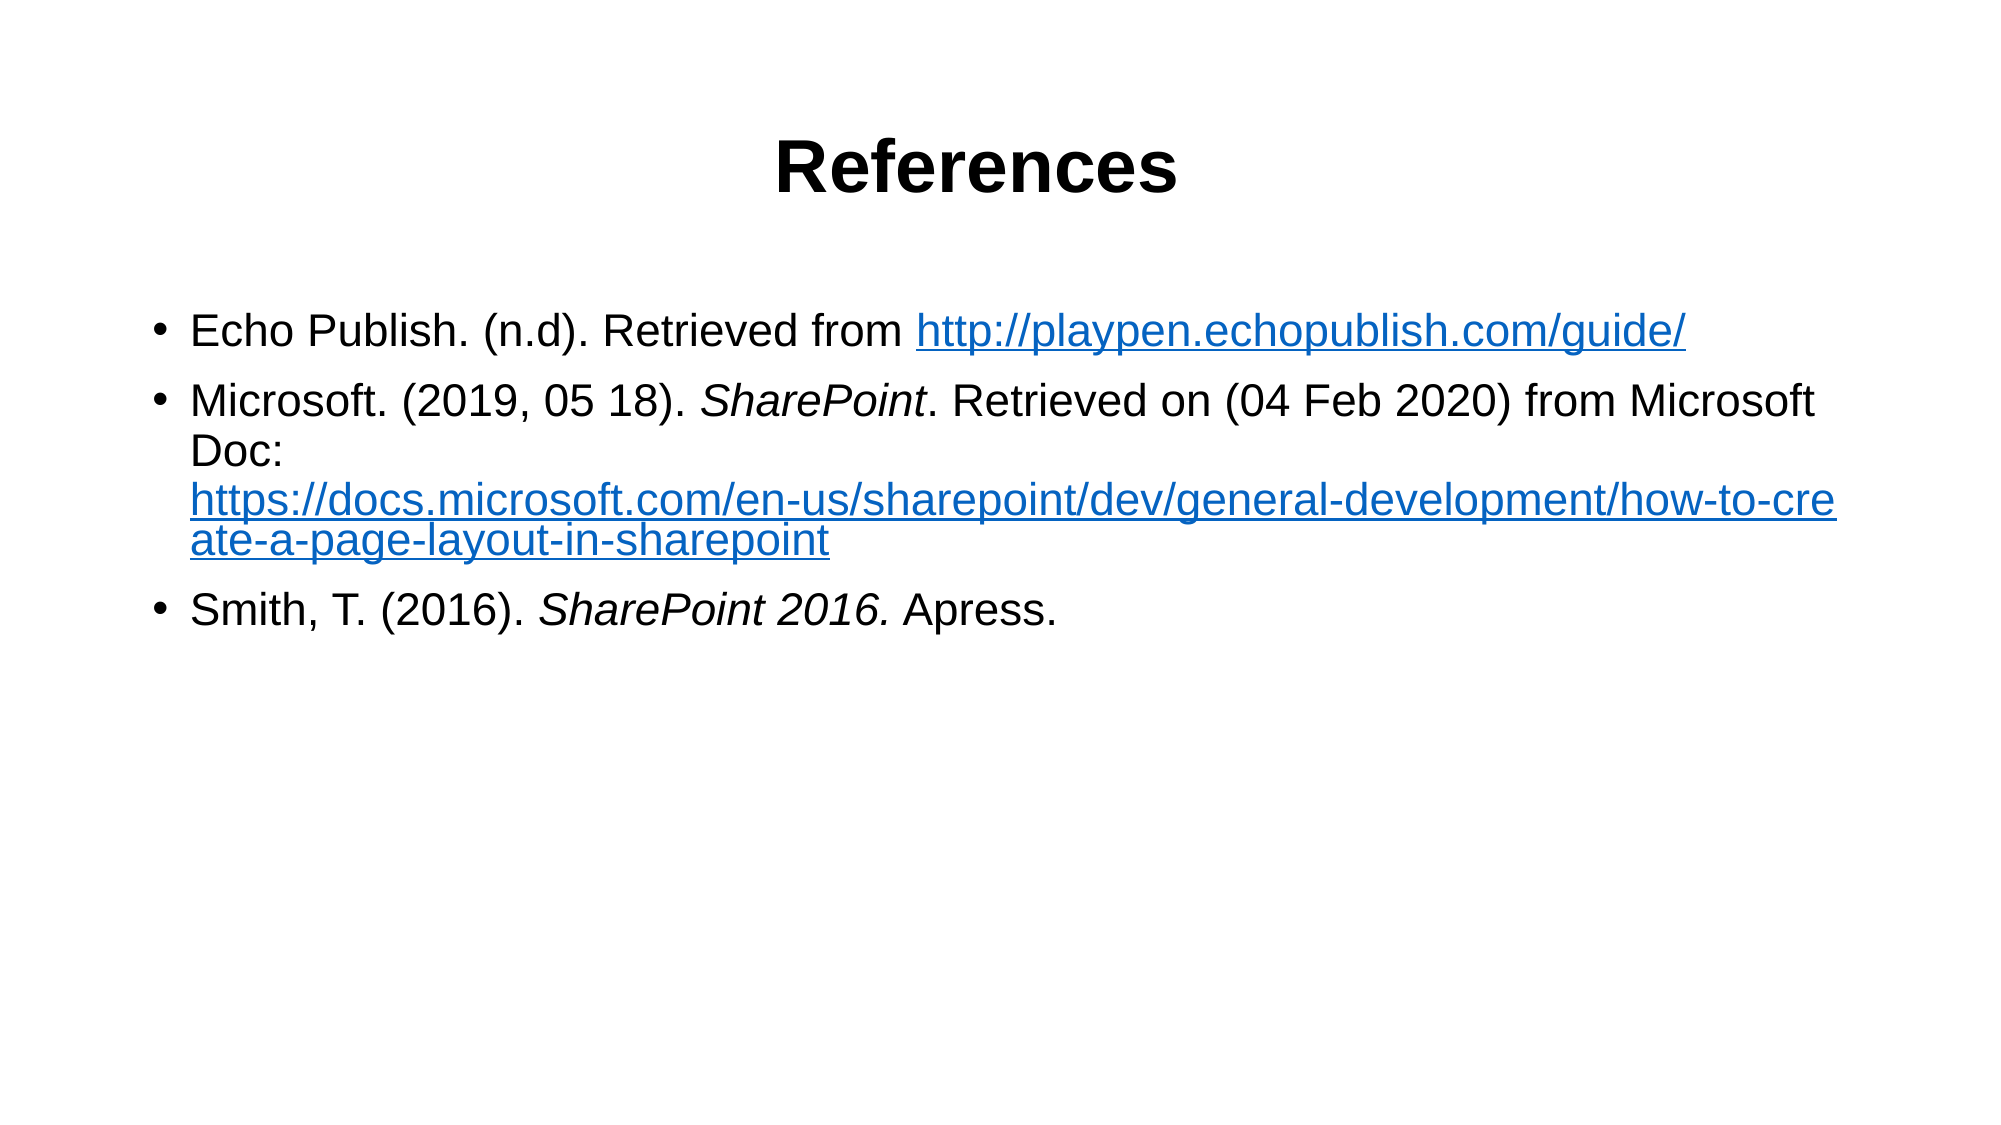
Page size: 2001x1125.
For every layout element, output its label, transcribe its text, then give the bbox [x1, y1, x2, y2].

list Echo Publish. (n.d). Retrieved from http://playpen.echopublish.com/guide/ Microsoft. (2019, 05 18). SharePoint. Retrieved on (04 Feb 2020) from Microsoft Doc: https://docs.microsoft.com/en-us/sharepoint/dev/general-development/how-to-create-a-page-layout-in-sharepoint Smith, T. (2016). SharePoint 2016. Apress. [137, 299, 1863, 1014]
title References [137, 59, 1863, 278]
